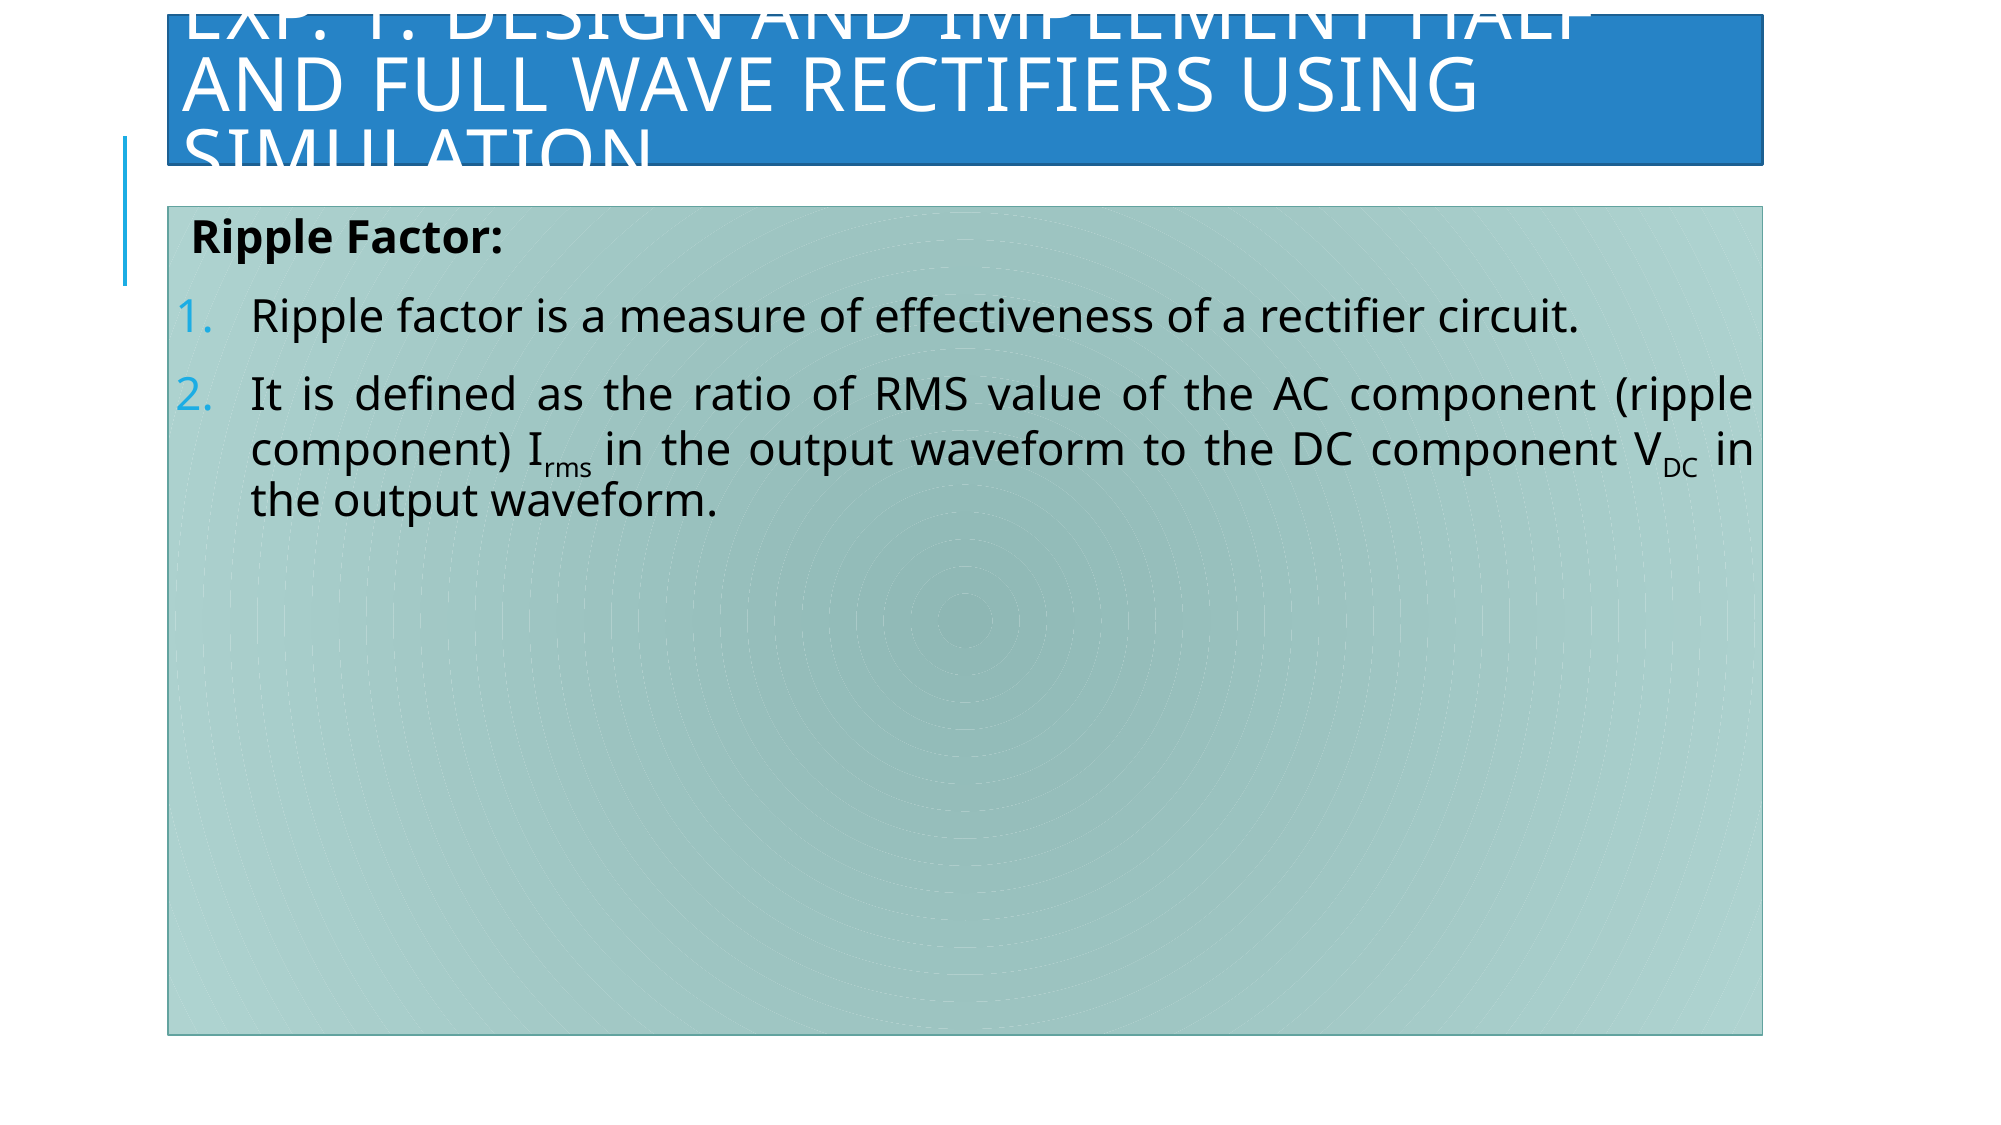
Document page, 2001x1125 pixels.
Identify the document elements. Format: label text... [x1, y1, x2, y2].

title Exp. 1: Design and Implement Half and Full Wave Rectifiers using simulation. [167, 14, 1764, 166]
list Ripple Factor: Ripple factor is a measure of effectiveness of a rectifier circuit. It is defined as the ratio of RMS value of the AC component (ripple component) Irms in the output waveform to the DC component VDC in the output waveform. [167, 206, 1763, 1036]
